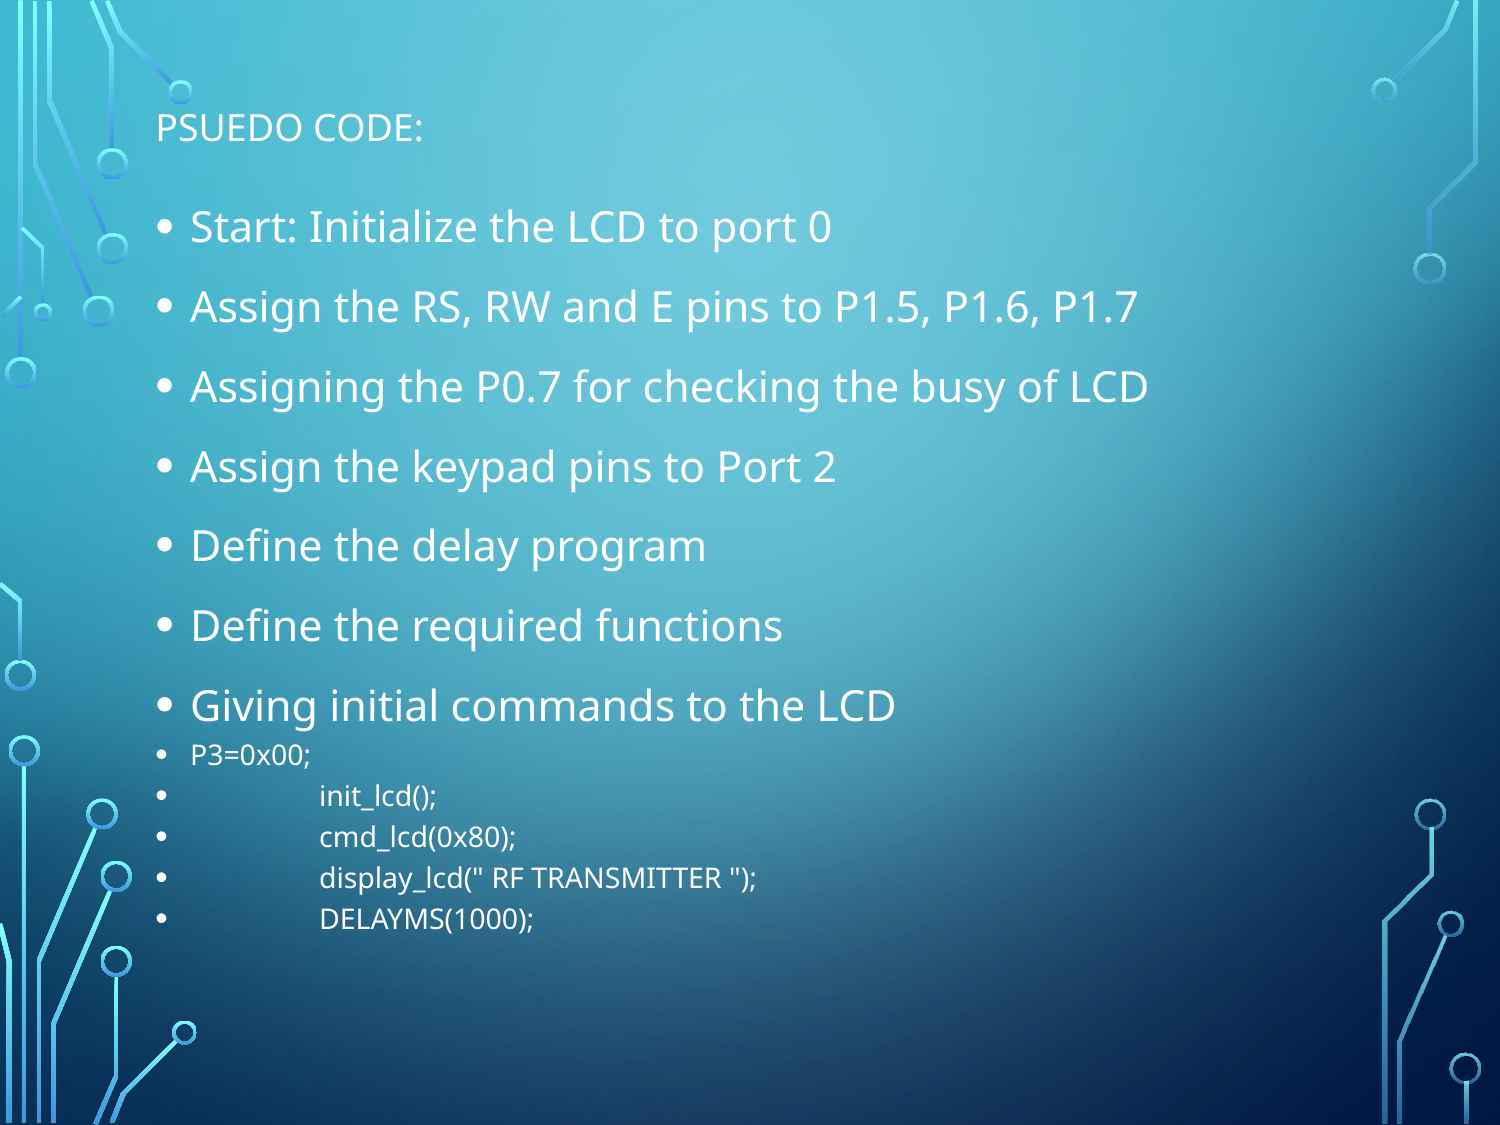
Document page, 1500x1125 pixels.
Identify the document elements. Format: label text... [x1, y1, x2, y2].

title PSUEDO CODE: [140, 101, 662, 158]
list Start: Initialize the LCD to port 0 Assign the RS, RW and E pins to P1.5, P1.6, P1.7 Assigning the P0.7 for checking the busy of LCD Assign the keypad pins to Port 2 Define the delay program Define the required functions Giving initial commands to the LCD P3=0x00; init_lcd(); cmd_lcd(0x80); display_lcd(" RF TRANSMITTER "); DELAYMS(1000); [140, 182, 1360, 950]
